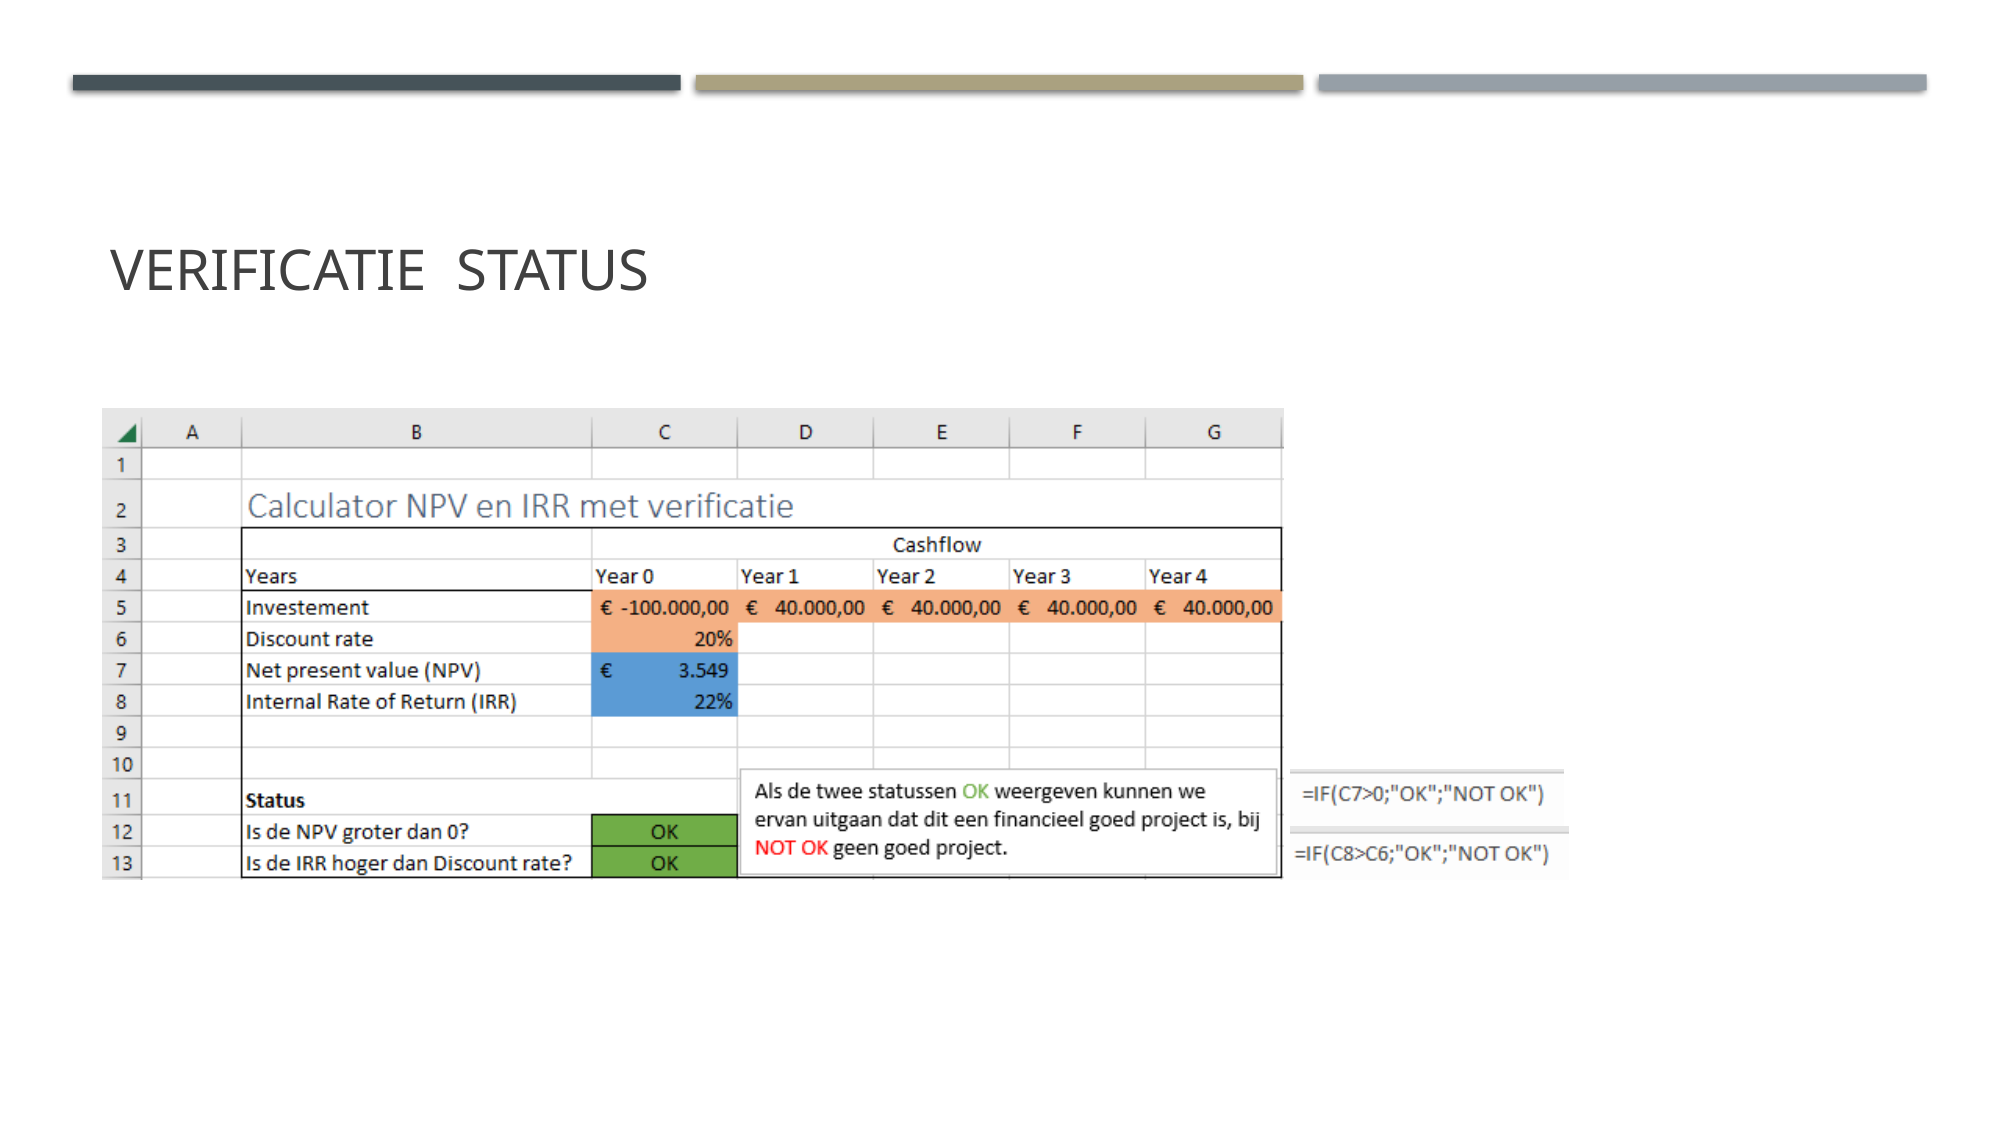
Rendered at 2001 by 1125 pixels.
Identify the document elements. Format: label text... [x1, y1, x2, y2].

title Verificatie status [95, 115, 1905, 311]
picture [101, 408, 1285, 880]
picture [1289, 769, 1569, 880]
